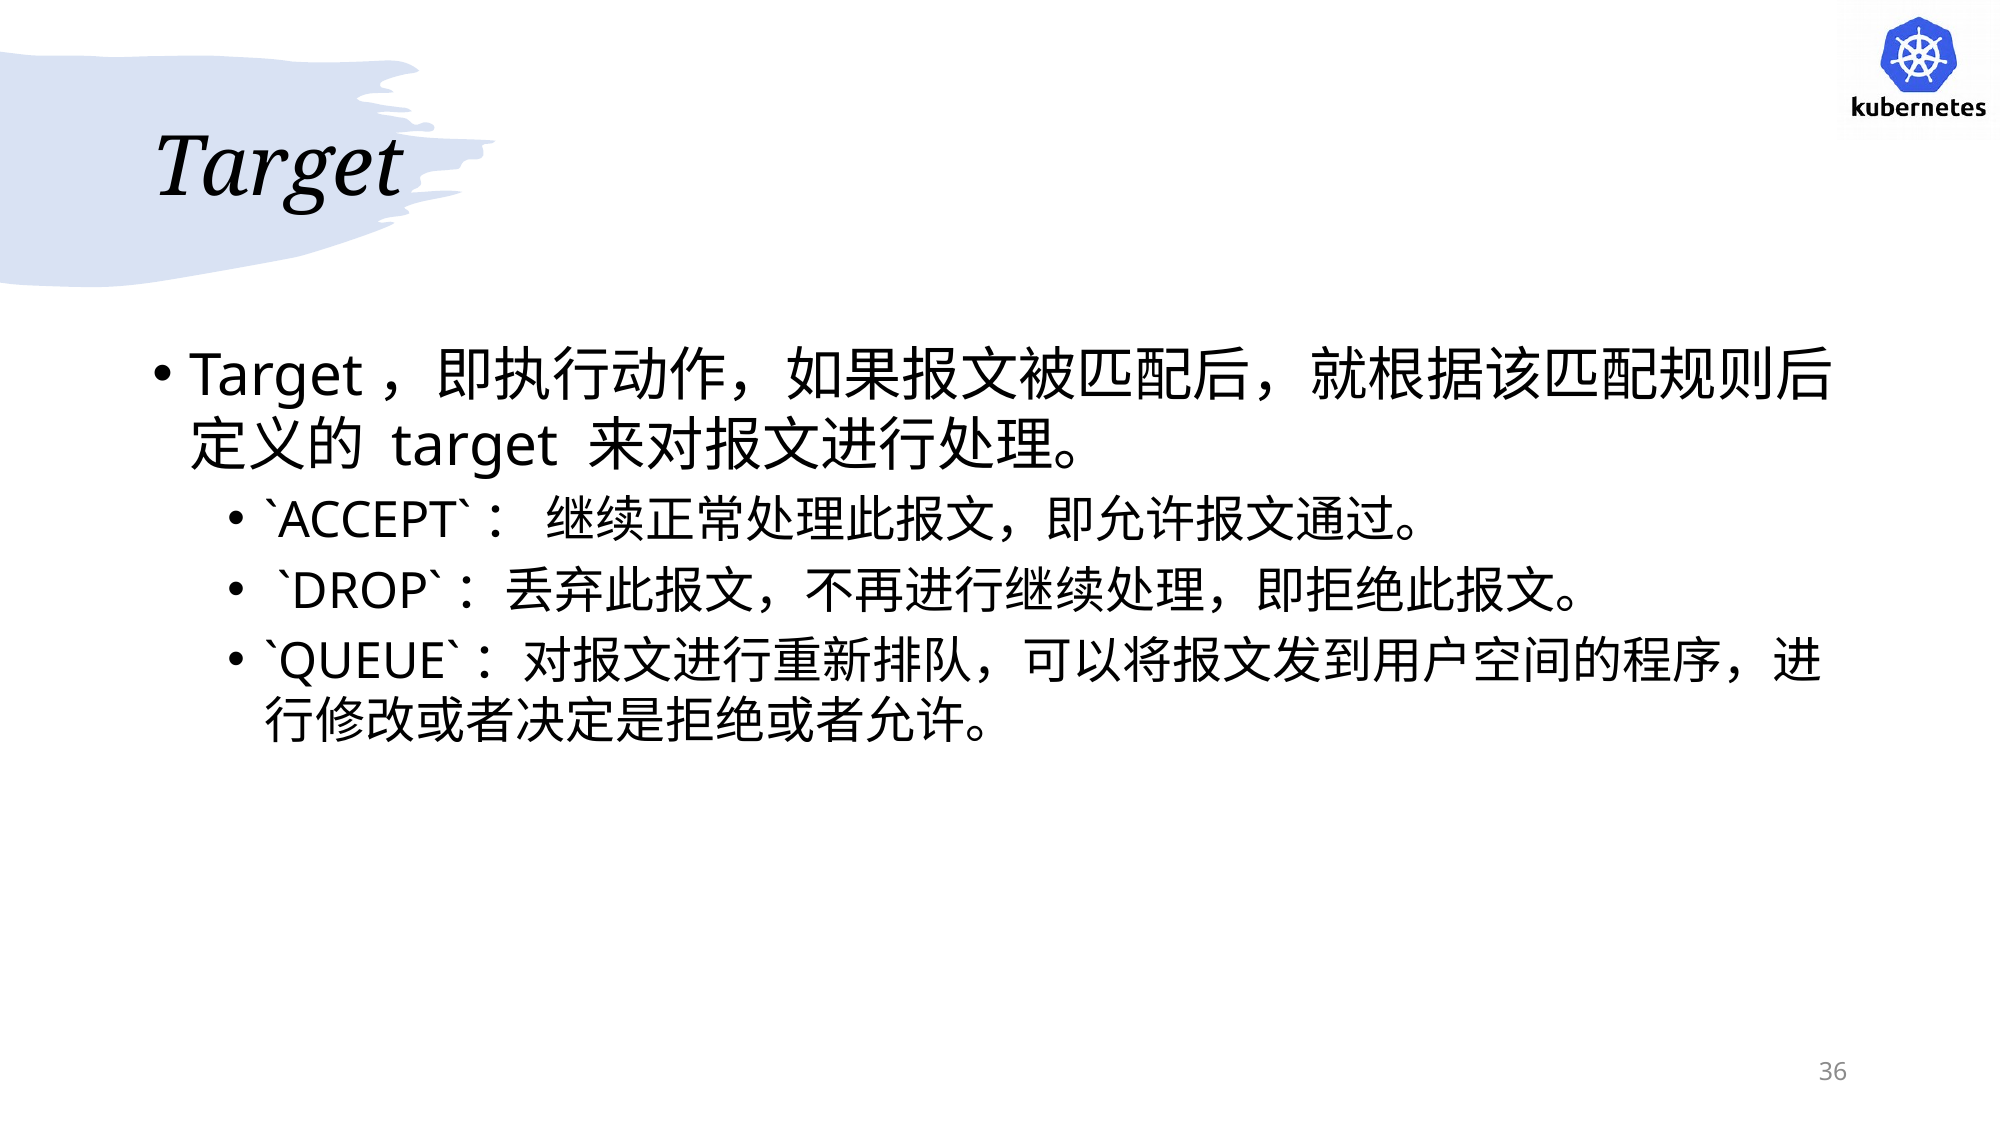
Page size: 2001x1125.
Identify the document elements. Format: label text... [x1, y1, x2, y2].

picture [1837, 0, 2000, 140]
slide_number 36 [1412, 1042, 1863, 1103]
list Target，即执行动作，如果报文被匹配后，就根据该匹配规则后定义的 target 来对报文进行处理。 `ACCEPT`： 继续正常处理此报文，即允许报文通过。 `DROP`：丢弃此报文，不再进行继续处理，即拒绝此报文。 `QUEUE`：对报文进行重新排队，可以将报文发到用户空间的程序，进行修改或者决定是拒绝或者允许。 [137, 329, 1863, 1013]
title Target [137, 59, 1863, 278]
